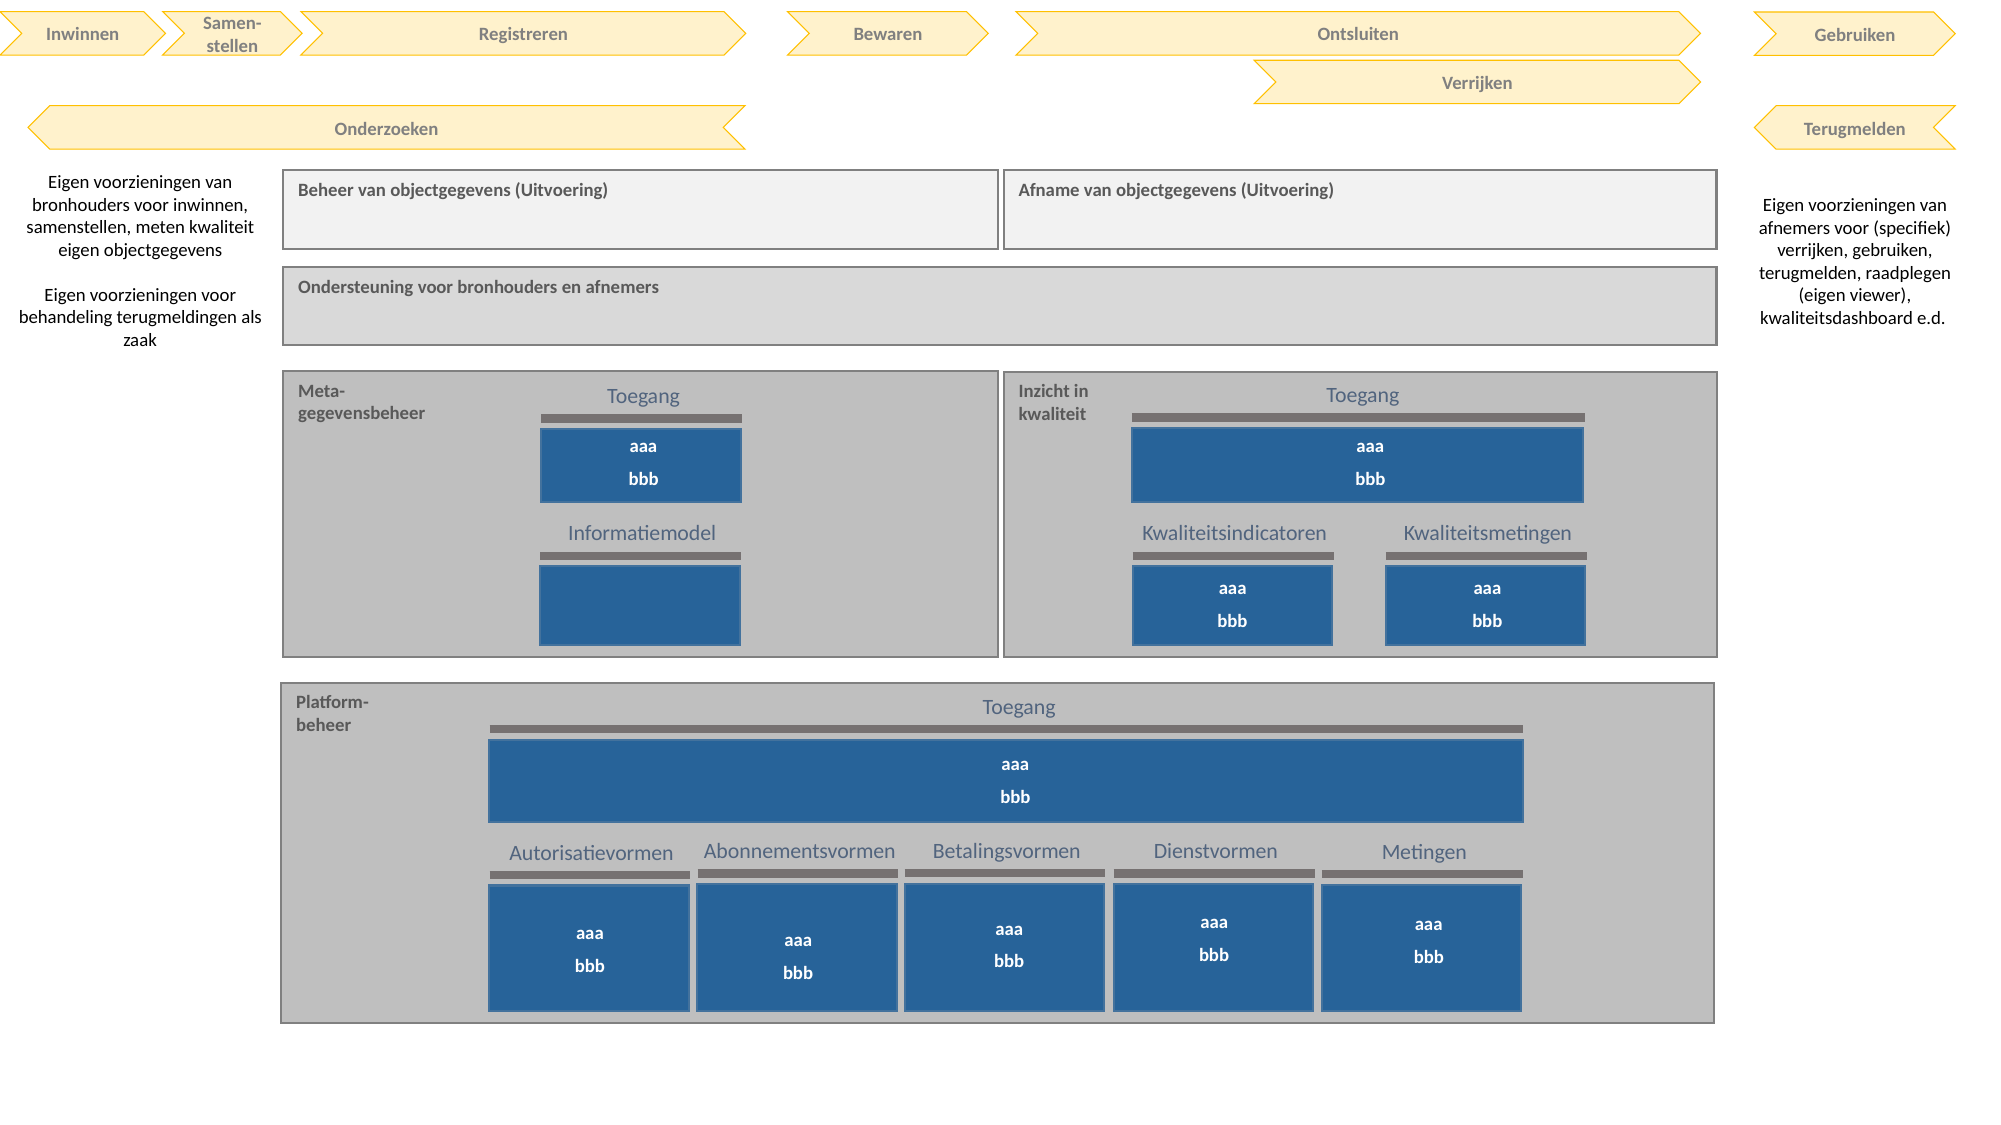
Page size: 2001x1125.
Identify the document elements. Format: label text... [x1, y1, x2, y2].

text_box Ontsluiten [1014, 11, 1702, 56]
text_box Bewaren [786, 11, 990, 56]
text_box Inzicht in kwaliteit [1003, 371, 1718, 658]
text_box Gebruiken [1753, 11, 1957, 56]
text_box Platform- beheer [280, 682, 1715, 1024]
text_box Onderzoeken [27, 105, 747, 150]
text_box Eigen voorzieningen van afnemers voor (specifiek) verrijken, gebruiken, terugmelden, raadplegen (eigen viewer), kwaliteitsdashboard e.d. [1734, 185, 1975, 336]
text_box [1132, 518, 1334, 646]
text_box Samen-stellen [161, 11, 303, 56]
text_box Terugmelden [1753, 105, 1957, 150]
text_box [540, 518, 741, 646]
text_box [1321, 837, 1523, 1012]
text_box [489, 692, 1523, 823]
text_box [697, 836, 899, 1012]
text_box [541, 381, 743, 502]
text_box Beheer van objectgegevens (Uitvoering) [282, 169, 999, 250]
text_box Registreren [299, 11, 747, 56]
text_box Verrijken [1252, 59, 1702, 105]
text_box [1385, 518, 1587, 646]
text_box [1113, 836, 1315, 1011]
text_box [489, 838, 691, 1012]
text_box Meta- gegevensbeheer [282, 370, 999, 658]
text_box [904, 836, 1106, 1011]
text_box Inwinnen [0, 11, 167, 56]
text_box Eigen voorzieningen van bronhouders voor inwinnen, samenstellen, meten kwaliteit eigen objectgegevens Eigen voorzieningen voor behandeling terugmeldingen als zaak [0, 162, 281, 358]
text_box Ondersteuning voor bronhouders en afnemers [282, 266, 1718, 346]
text_box Afname van objectgegevens (Uitvoering) [1003, 169, 1718, 250]
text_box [1131, 380, 1586, 502]
